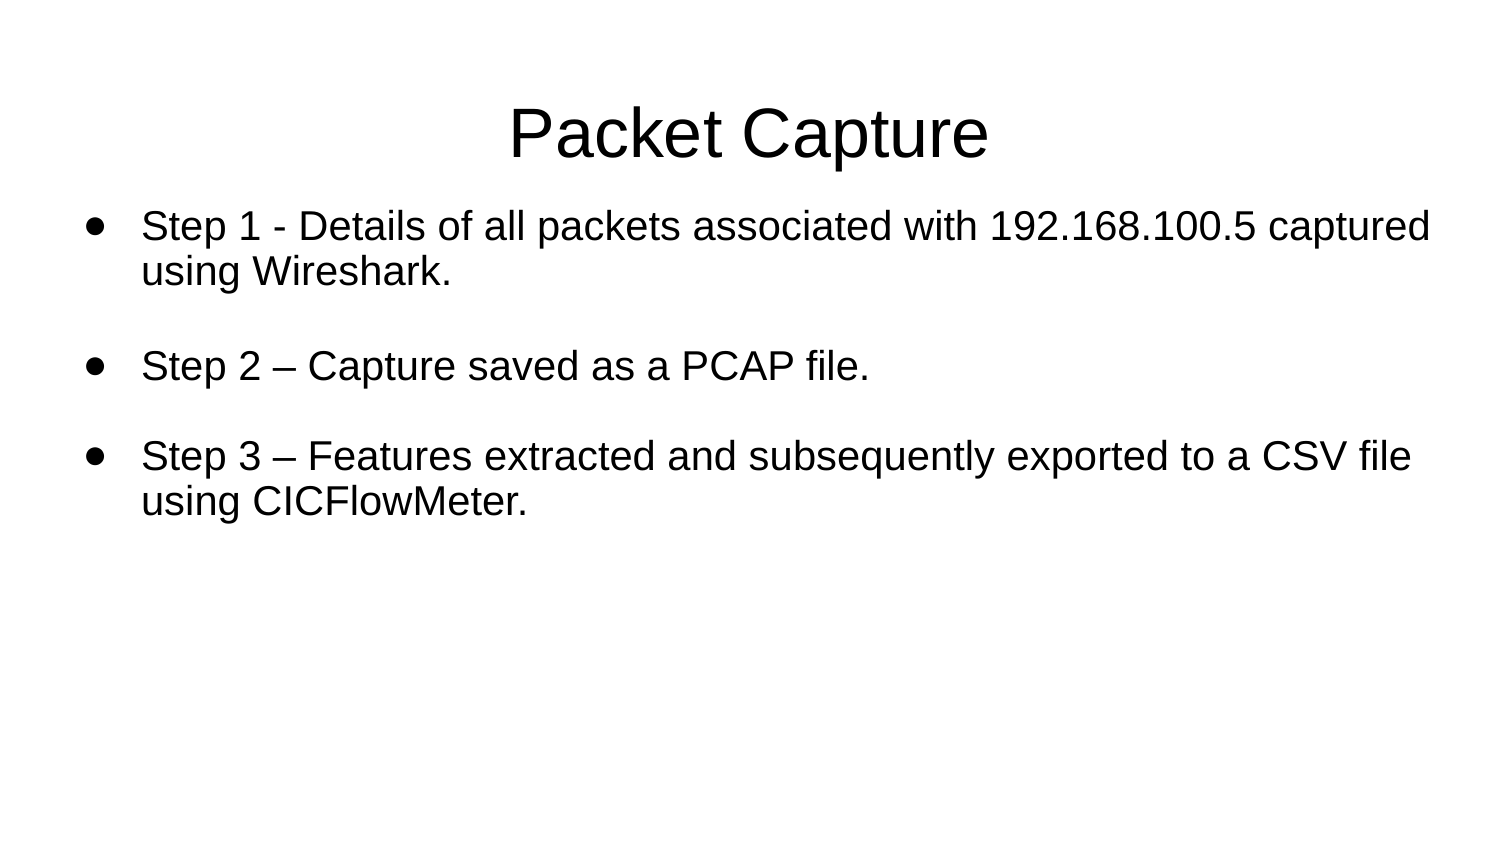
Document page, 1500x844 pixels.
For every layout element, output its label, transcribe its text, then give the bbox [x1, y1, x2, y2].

title Packet Capture [51, 72, 1449, 167]
list Step 1 - Details of all packets associated with 192.168.100.5 captured using Wireshark. Step 2 – Capture saved as a PCAP file. Step 3 – Features extracted and subsequently exported to a CSV file using CICFlowMeter. [51, 189, 1449, 750]
